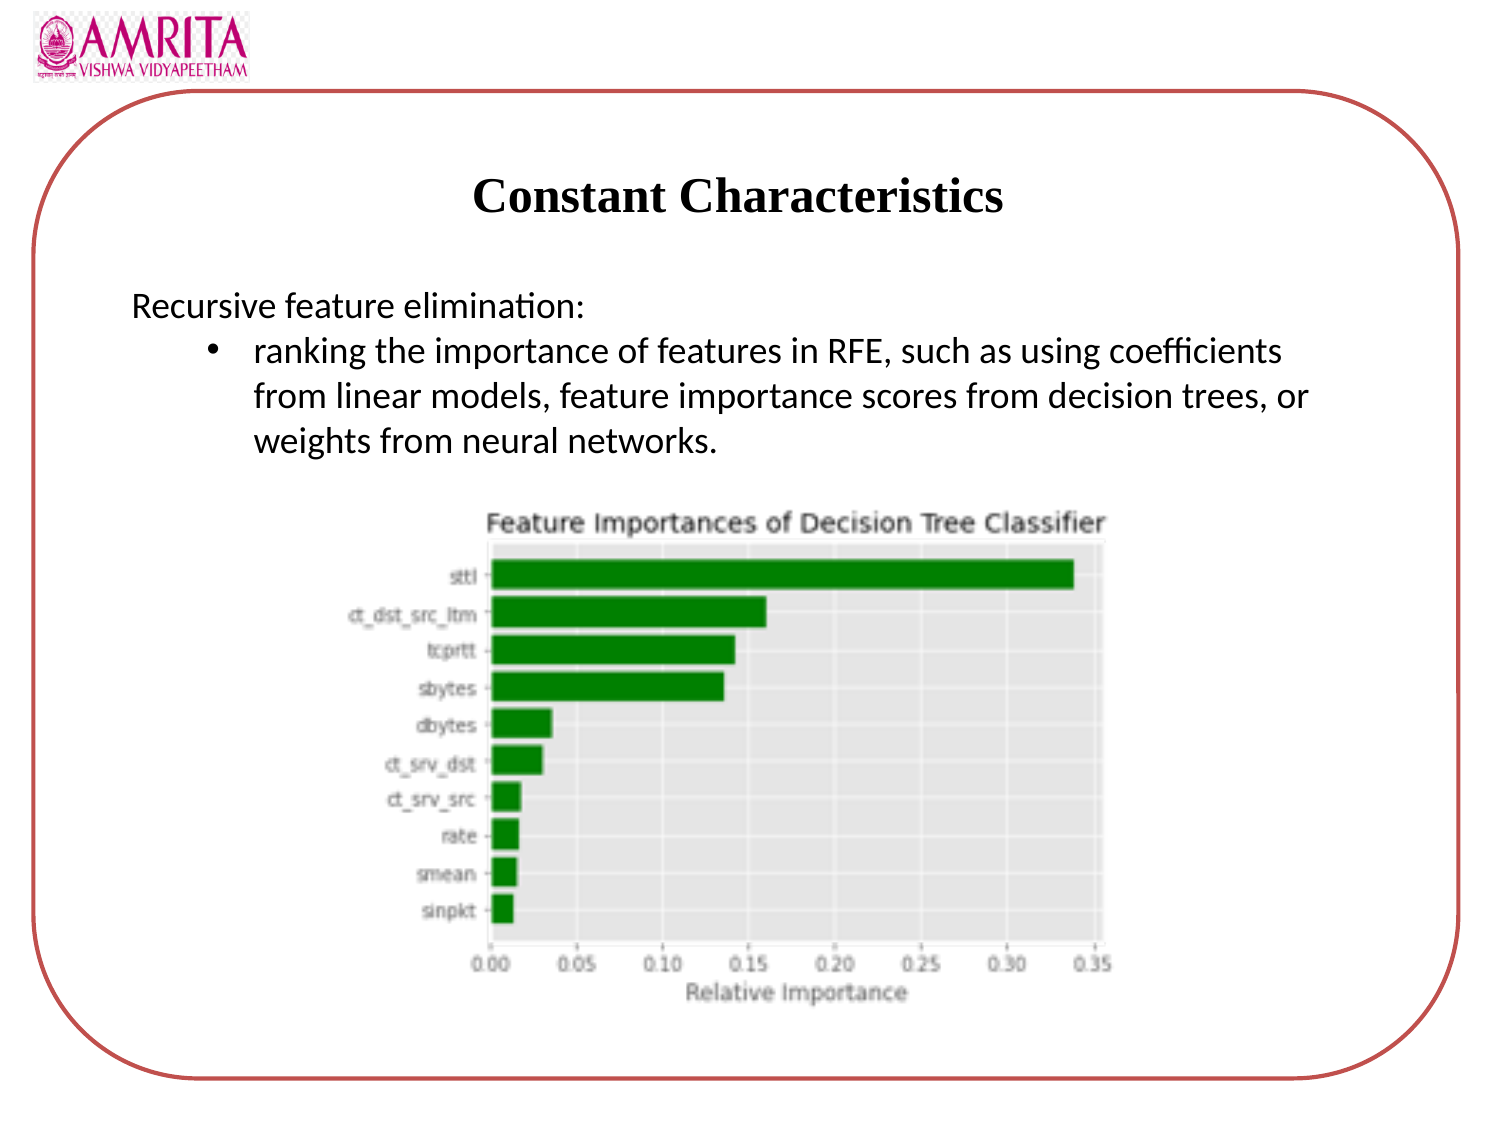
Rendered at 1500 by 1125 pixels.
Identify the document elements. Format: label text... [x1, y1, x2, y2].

picture [335, 500, 1126, 1018]
picture [33, 11, 251, 84]
text_box [31, 139, 1461, 1081]
text_box Recursive feature elimination: ranking the importance of features in RFE, such as using coefficients from linear models, feature importance scores from decision trees, or weights from neural networks. [116, 273, 1346, 469]
title Constant Characteristics [76, 119, 1413, 265]
text_box [102, 88, 1390, 119]
